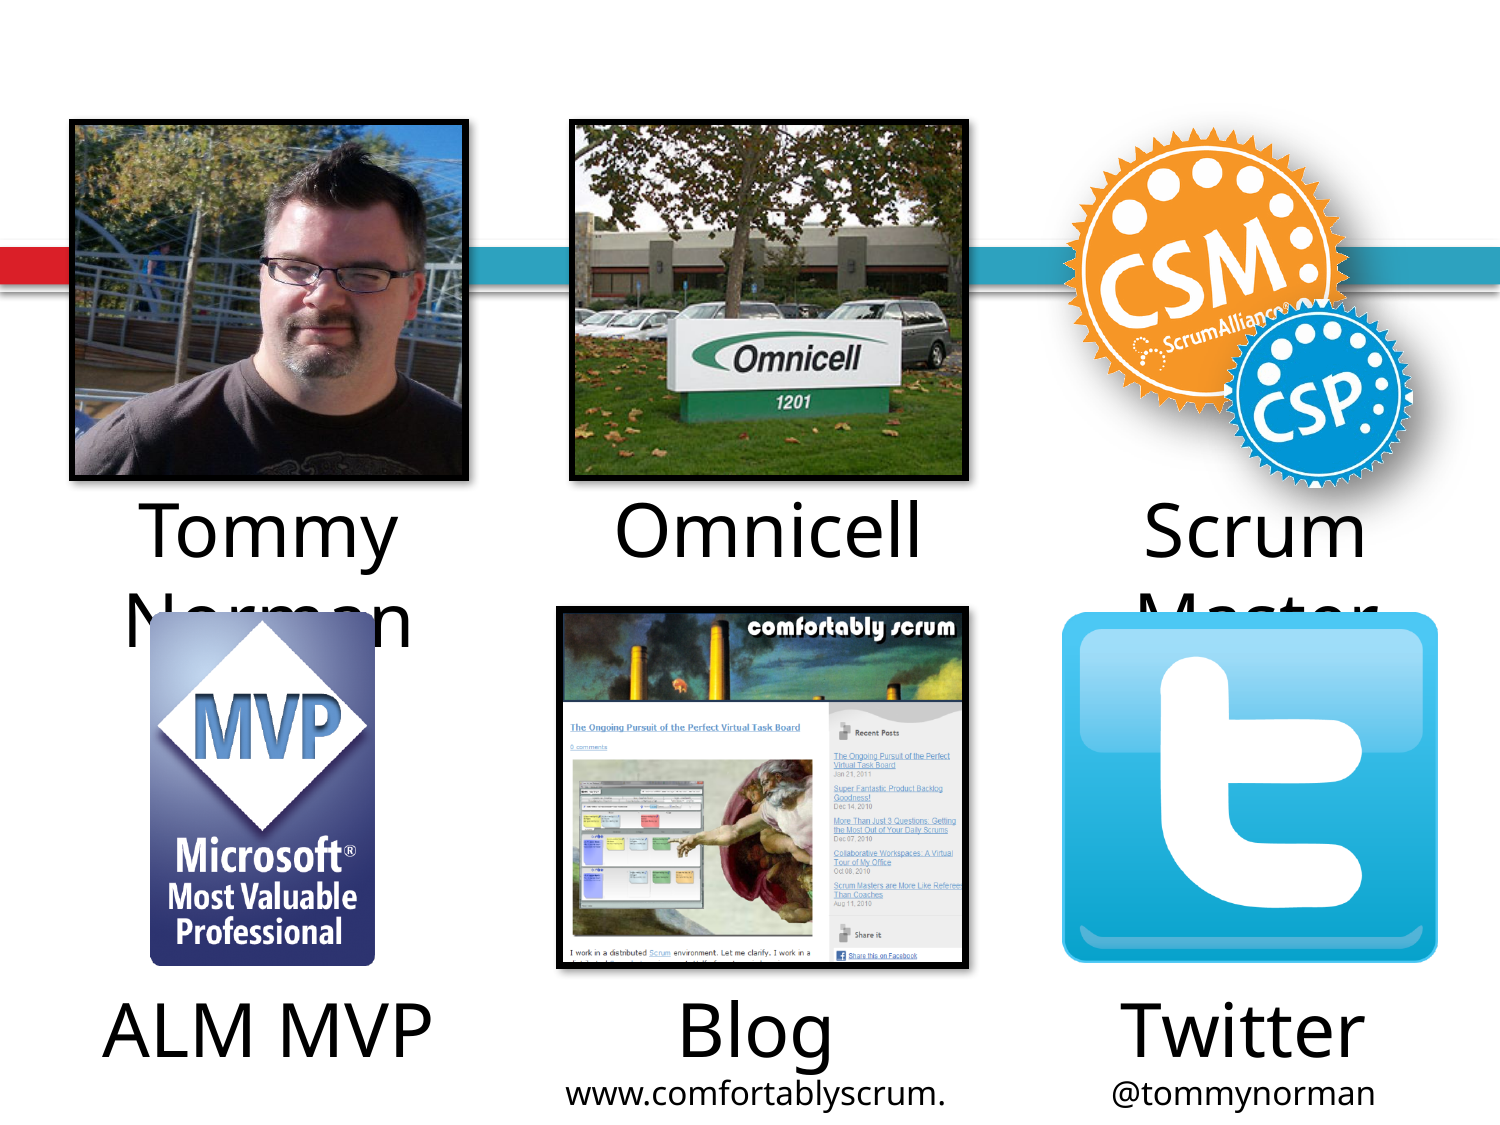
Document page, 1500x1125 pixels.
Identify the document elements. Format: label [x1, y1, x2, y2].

text_box [1037, 612, 1451, 1122]
text_box [62, 612, 476, 1082]
text_box [62, 124, 476, 582]
text_box [562, 124, 976, 582]
text_box [1049, 124, 1463, 582]
text_box [549, 612, 963, 1122]
